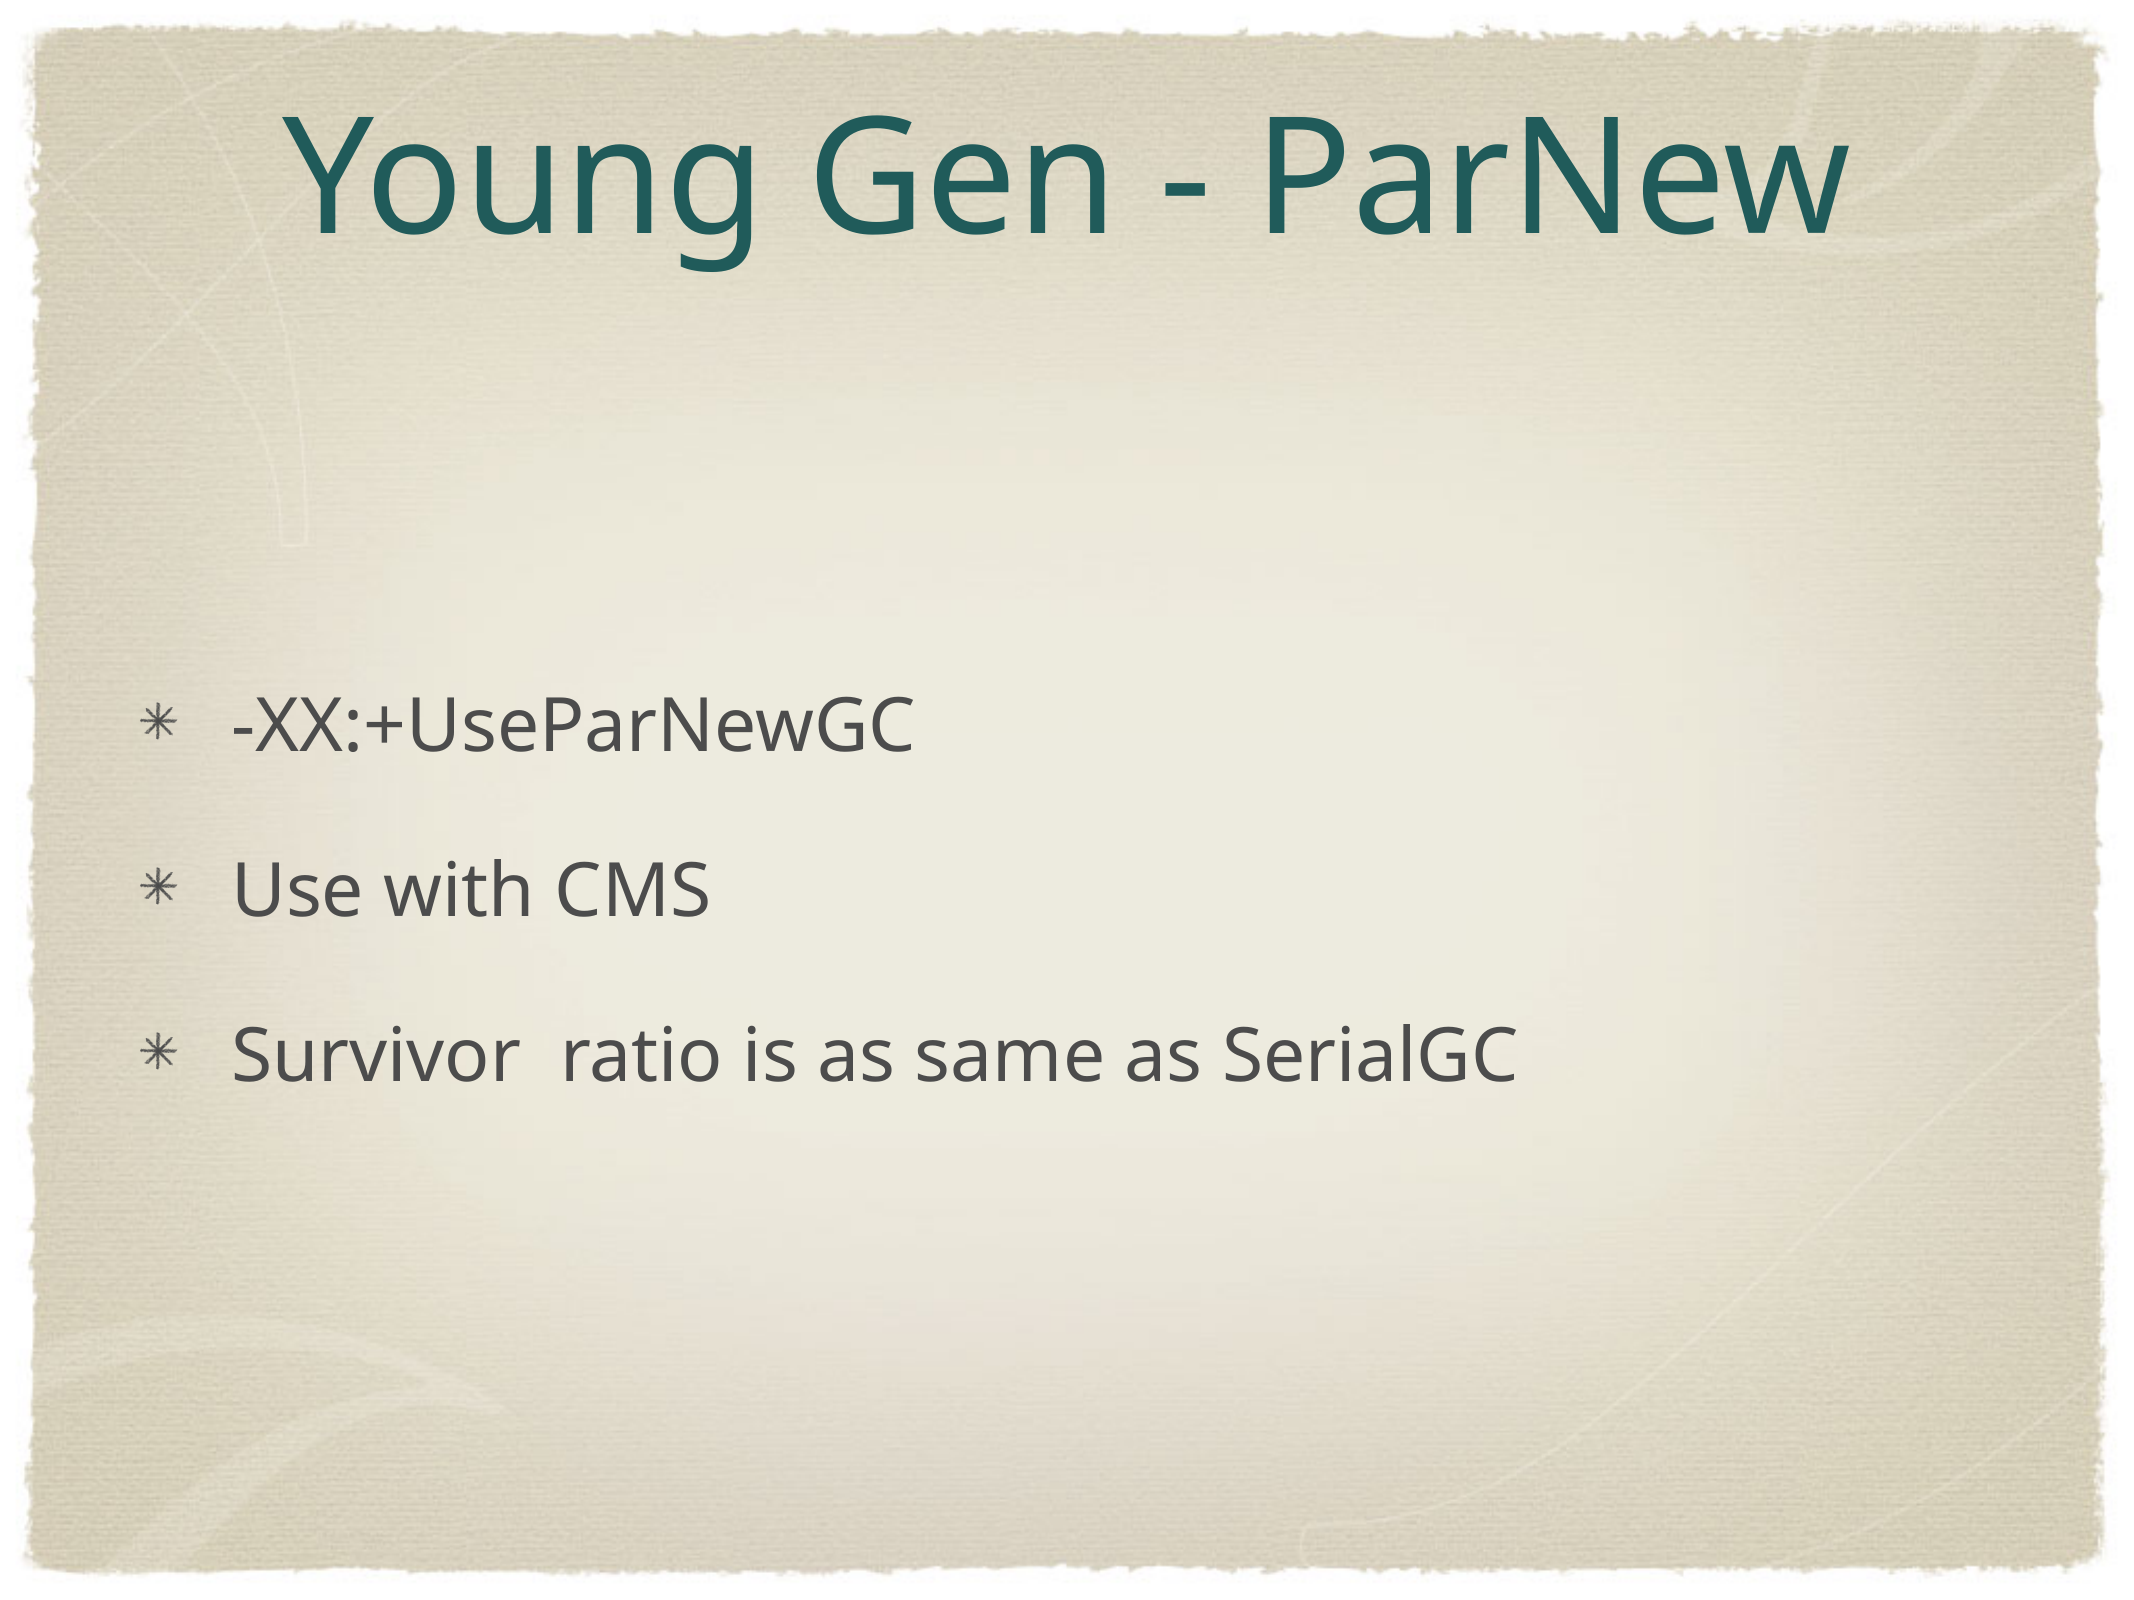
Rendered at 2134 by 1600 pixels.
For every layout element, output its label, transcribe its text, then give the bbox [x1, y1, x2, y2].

picture [0, 0, 2134, 1600]
list -XX:+UseParNewGC Use with CMS Survivor ratio is as same as SerialGC [128, 377, 2005, 1395]
title Young Gen - ParNew [106, 64, 2027, 331]
